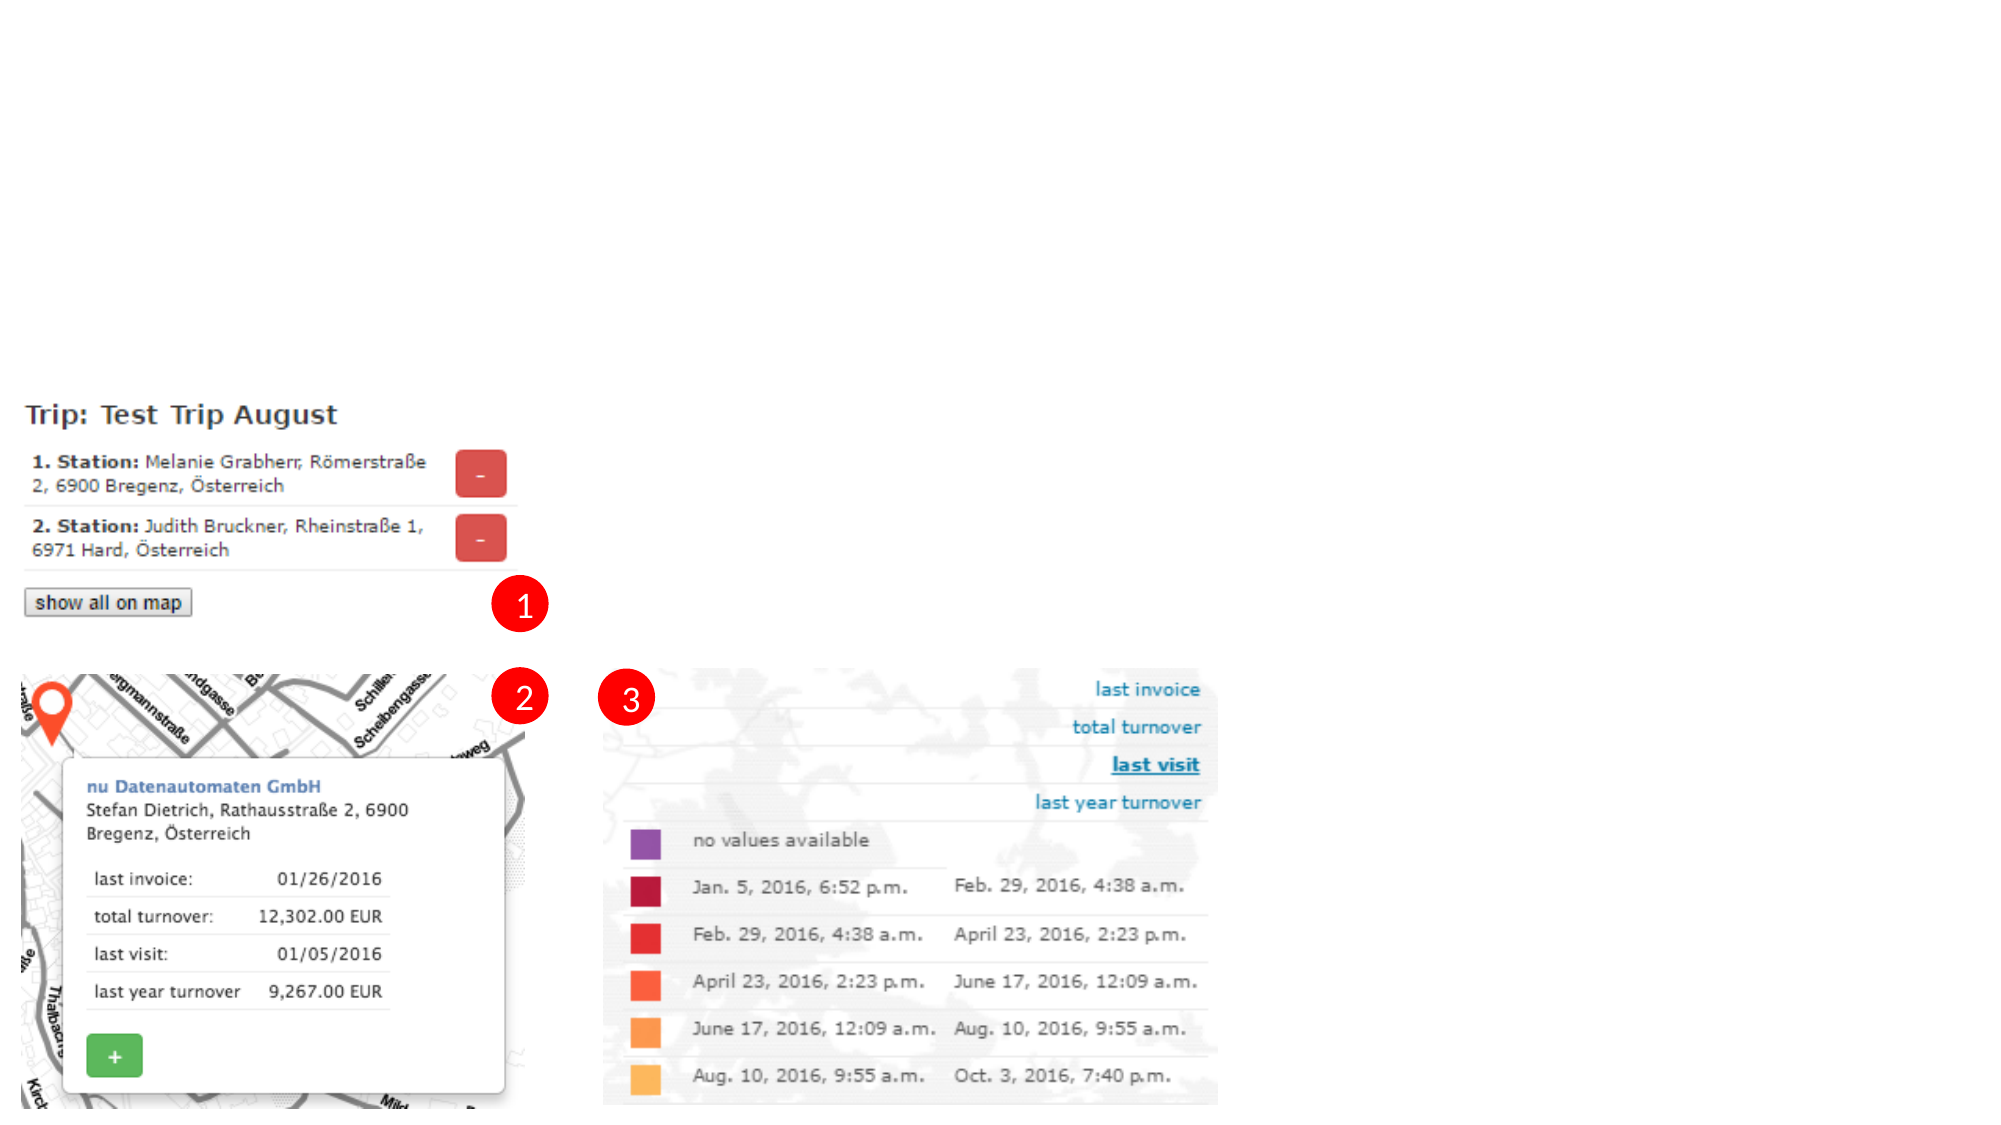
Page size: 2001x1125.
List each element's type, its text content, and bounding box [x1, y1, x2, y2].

picture [603, 668, 1218, 1105]
text_box 2 [501, 667, 549, 724]
text_box 3 [597, 680, 603, 714]
picture [21, 373, 520, 632]
text_box 1 [517, 574, 549, 633]
picture [21, 674, 525, 1109]
